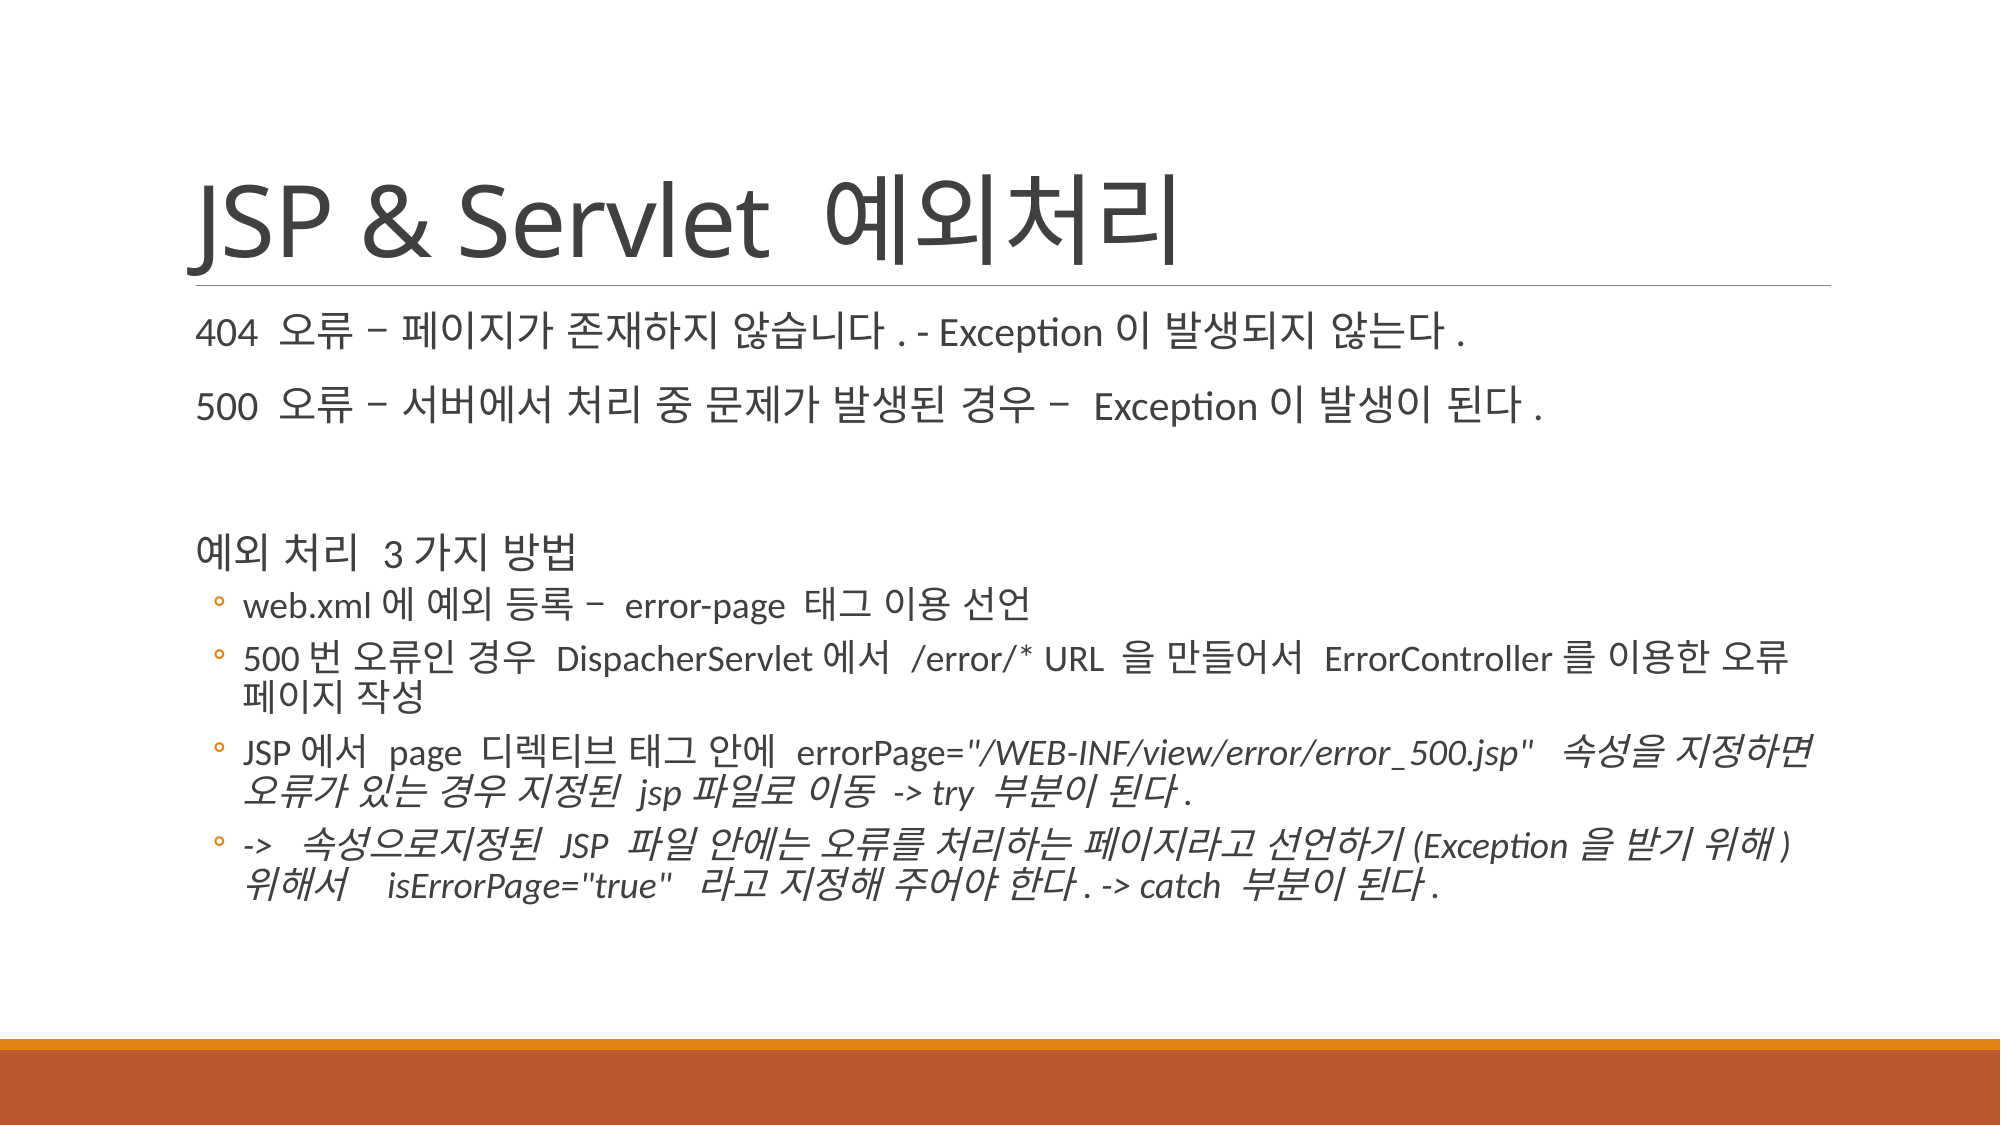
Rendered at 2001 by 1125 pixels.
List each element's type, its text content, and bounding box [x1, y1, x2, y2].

title JSP & Servlet 예외처리 [180, 47, 1830, 285]
list 404 오류 – 페이지가 존재하지 않습니다. - Exception이 발생되지 않는다. 500 오류 – 서버에서 처리 중 문제가 발생된 경우 – Exception이 발생이 된다. 예외 처리 3가지 방법 web.xml에 예외 등록 – error-page 태그 이용 선언 500번 오류인 경우 DispacherServlet에서 /error/* URL 을 만들어서 ErrorController를 이용한 오류 페이지 작성 JSP에서 page 디렉티브 태그 안에 errorPage="/WEB-INF/view/error/error_500.jsp" 속성을 지정하면 오류가 있는 경우 지정된 jsp파일로 이동 -> try 부분이 된다. -> 속성으로지정된 JSP 파일 안에는 오류를 처리하는 페이지라고 선언하기(Exception을 받기 위해) 위해서 isErrorPage="true" 라고 지정해 주어야 한다. -> catch 부분이 된다. [180, 302, 1830, 963]
